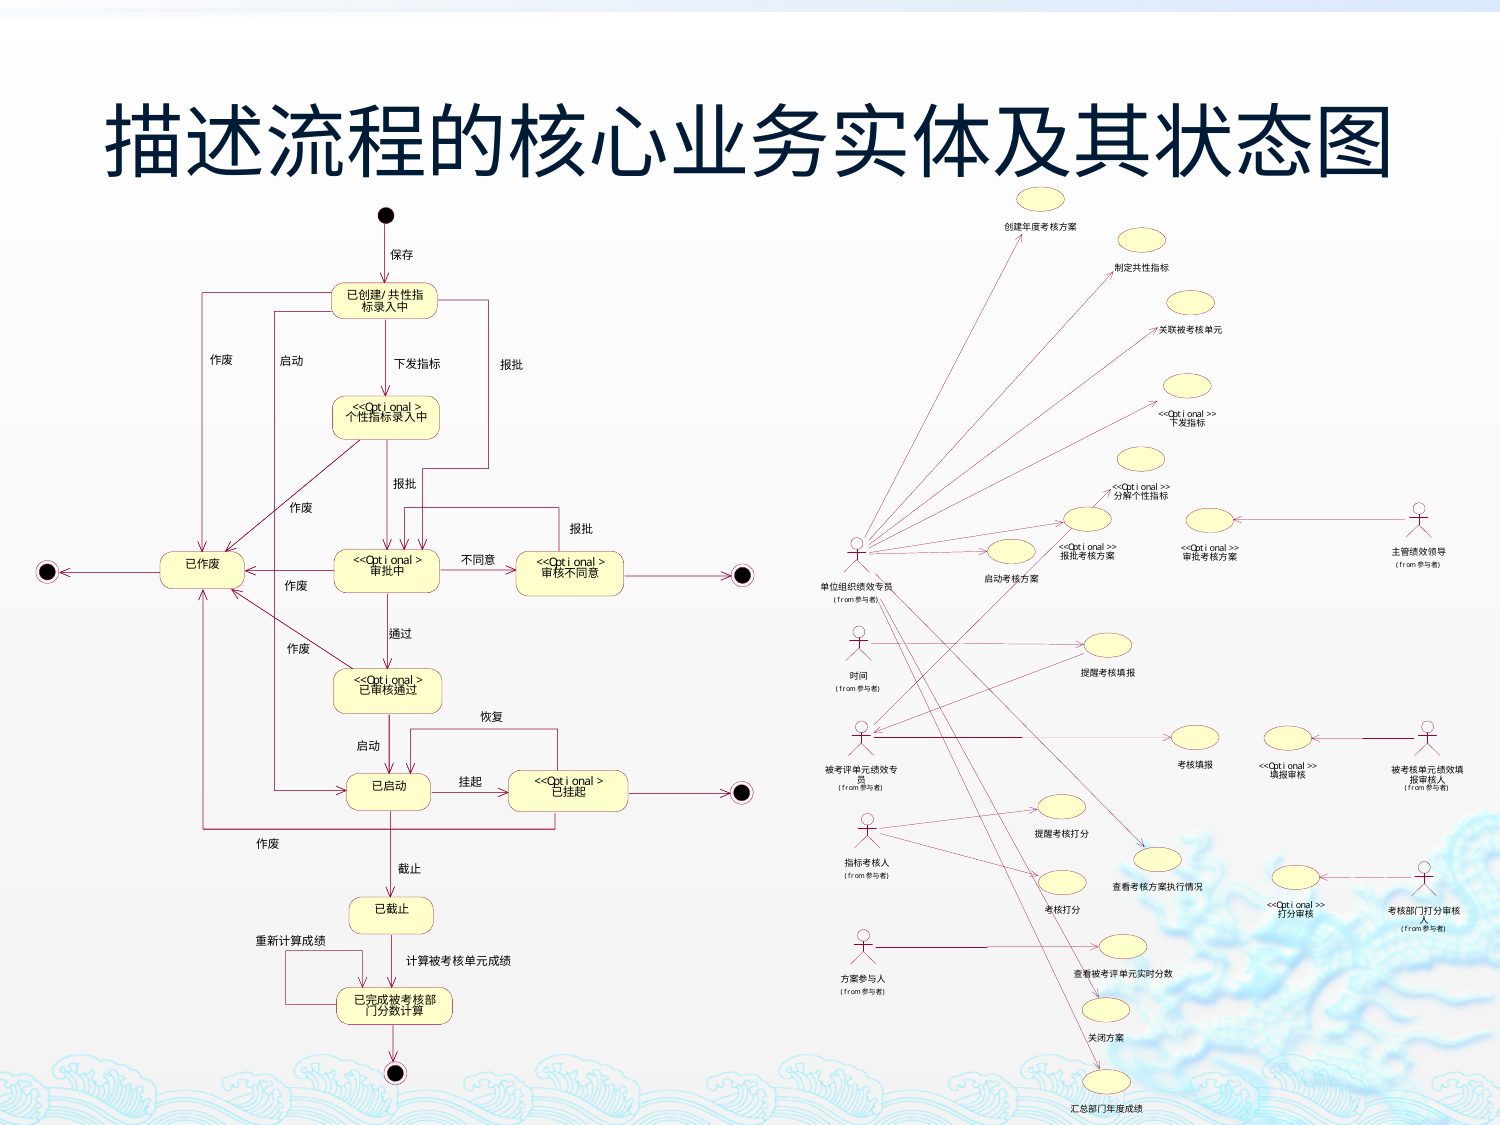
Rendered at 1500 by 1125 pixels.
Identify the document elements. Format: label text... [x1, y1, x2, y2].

picture [0, 138, 1500, 1125]
title 描述流程的核心业务实体及其状态图 [75, 45, 1425, 163]
